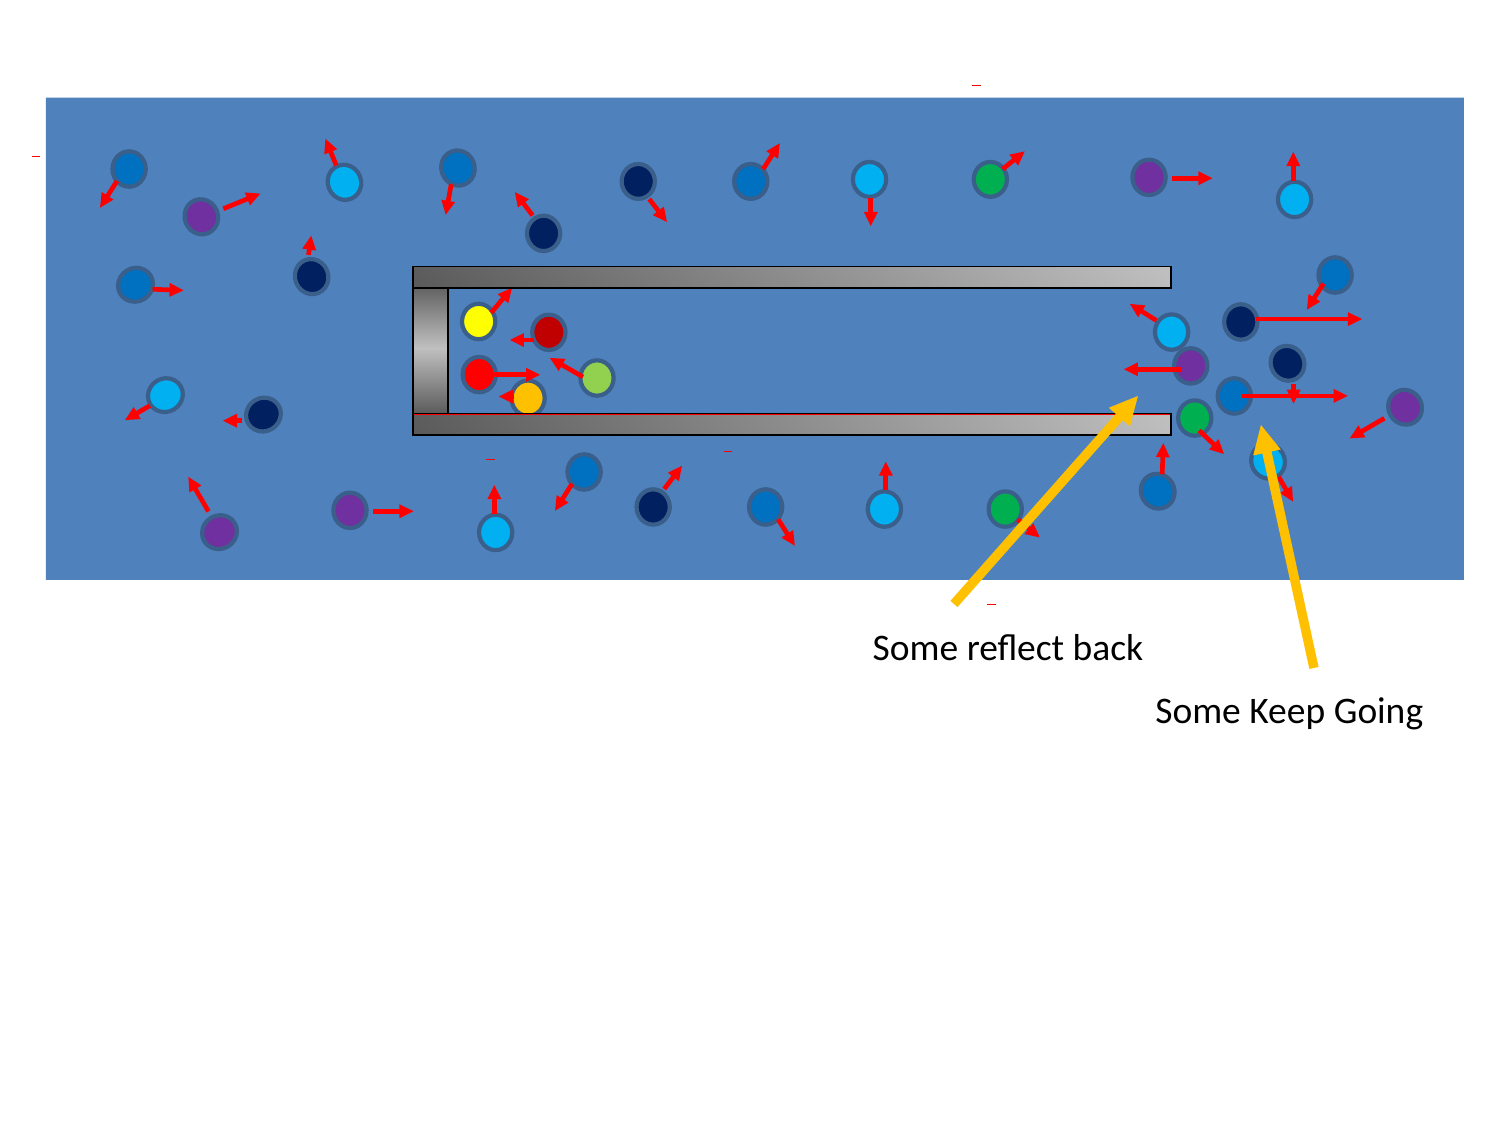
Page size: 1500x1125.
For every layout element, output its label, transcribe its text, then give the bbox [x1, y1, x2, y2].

text_box [45, 97, 1464, 580]
text_box [1143, 473, 1177, 511]
text_box [1316, 255, 1354, 295]
text_box [110, 149, 148, 189]
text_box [636, 461, 948, 605]
text_box Some reflect back [858, 615, 1159, 676]
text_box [48, 328, 339, 470]
text_box [1175, 346, 1210, 386]
text_box [1175, 312, 1191, 352]
text_box [1176, 398, 1214, 438]
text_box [412, 266, 1172, 436]
text_box [524, 213, 563, 254]
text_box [1306, 283, 1324, 310]
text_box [191, 139, 482, 281]
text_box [514, 191, 533, 216]
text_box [99, 180, 118, 208]
text_box [476, 513, 515, 553]
text_box [1130, 157, 1168, 198]
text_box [621, 85, 1025, 227]
text_box [1222, 302, 1259, 342]
text_box Some Keep Going [1140, 678, 1439, 739]
text_box [1268, 343, 1307, 383]
text_box [1275, 180, 1314, 220]
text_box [1198, 430, 1225, 455]
text_box [565, 452, 603, 492]
text_box [1215, 376, 1253, 416]
text_box [1386, 387, 1425, 427]
text_box [1249, 446, 1255, 475]
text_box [1260, 424, 1315, 669]
text_box [331, 490, 369, 531]
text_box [953, 395, 1139, 605]
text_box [554, 483, 573, 511]
text_box [128, 149, 375, 512]
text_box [1154, 445, 1172, 472]
